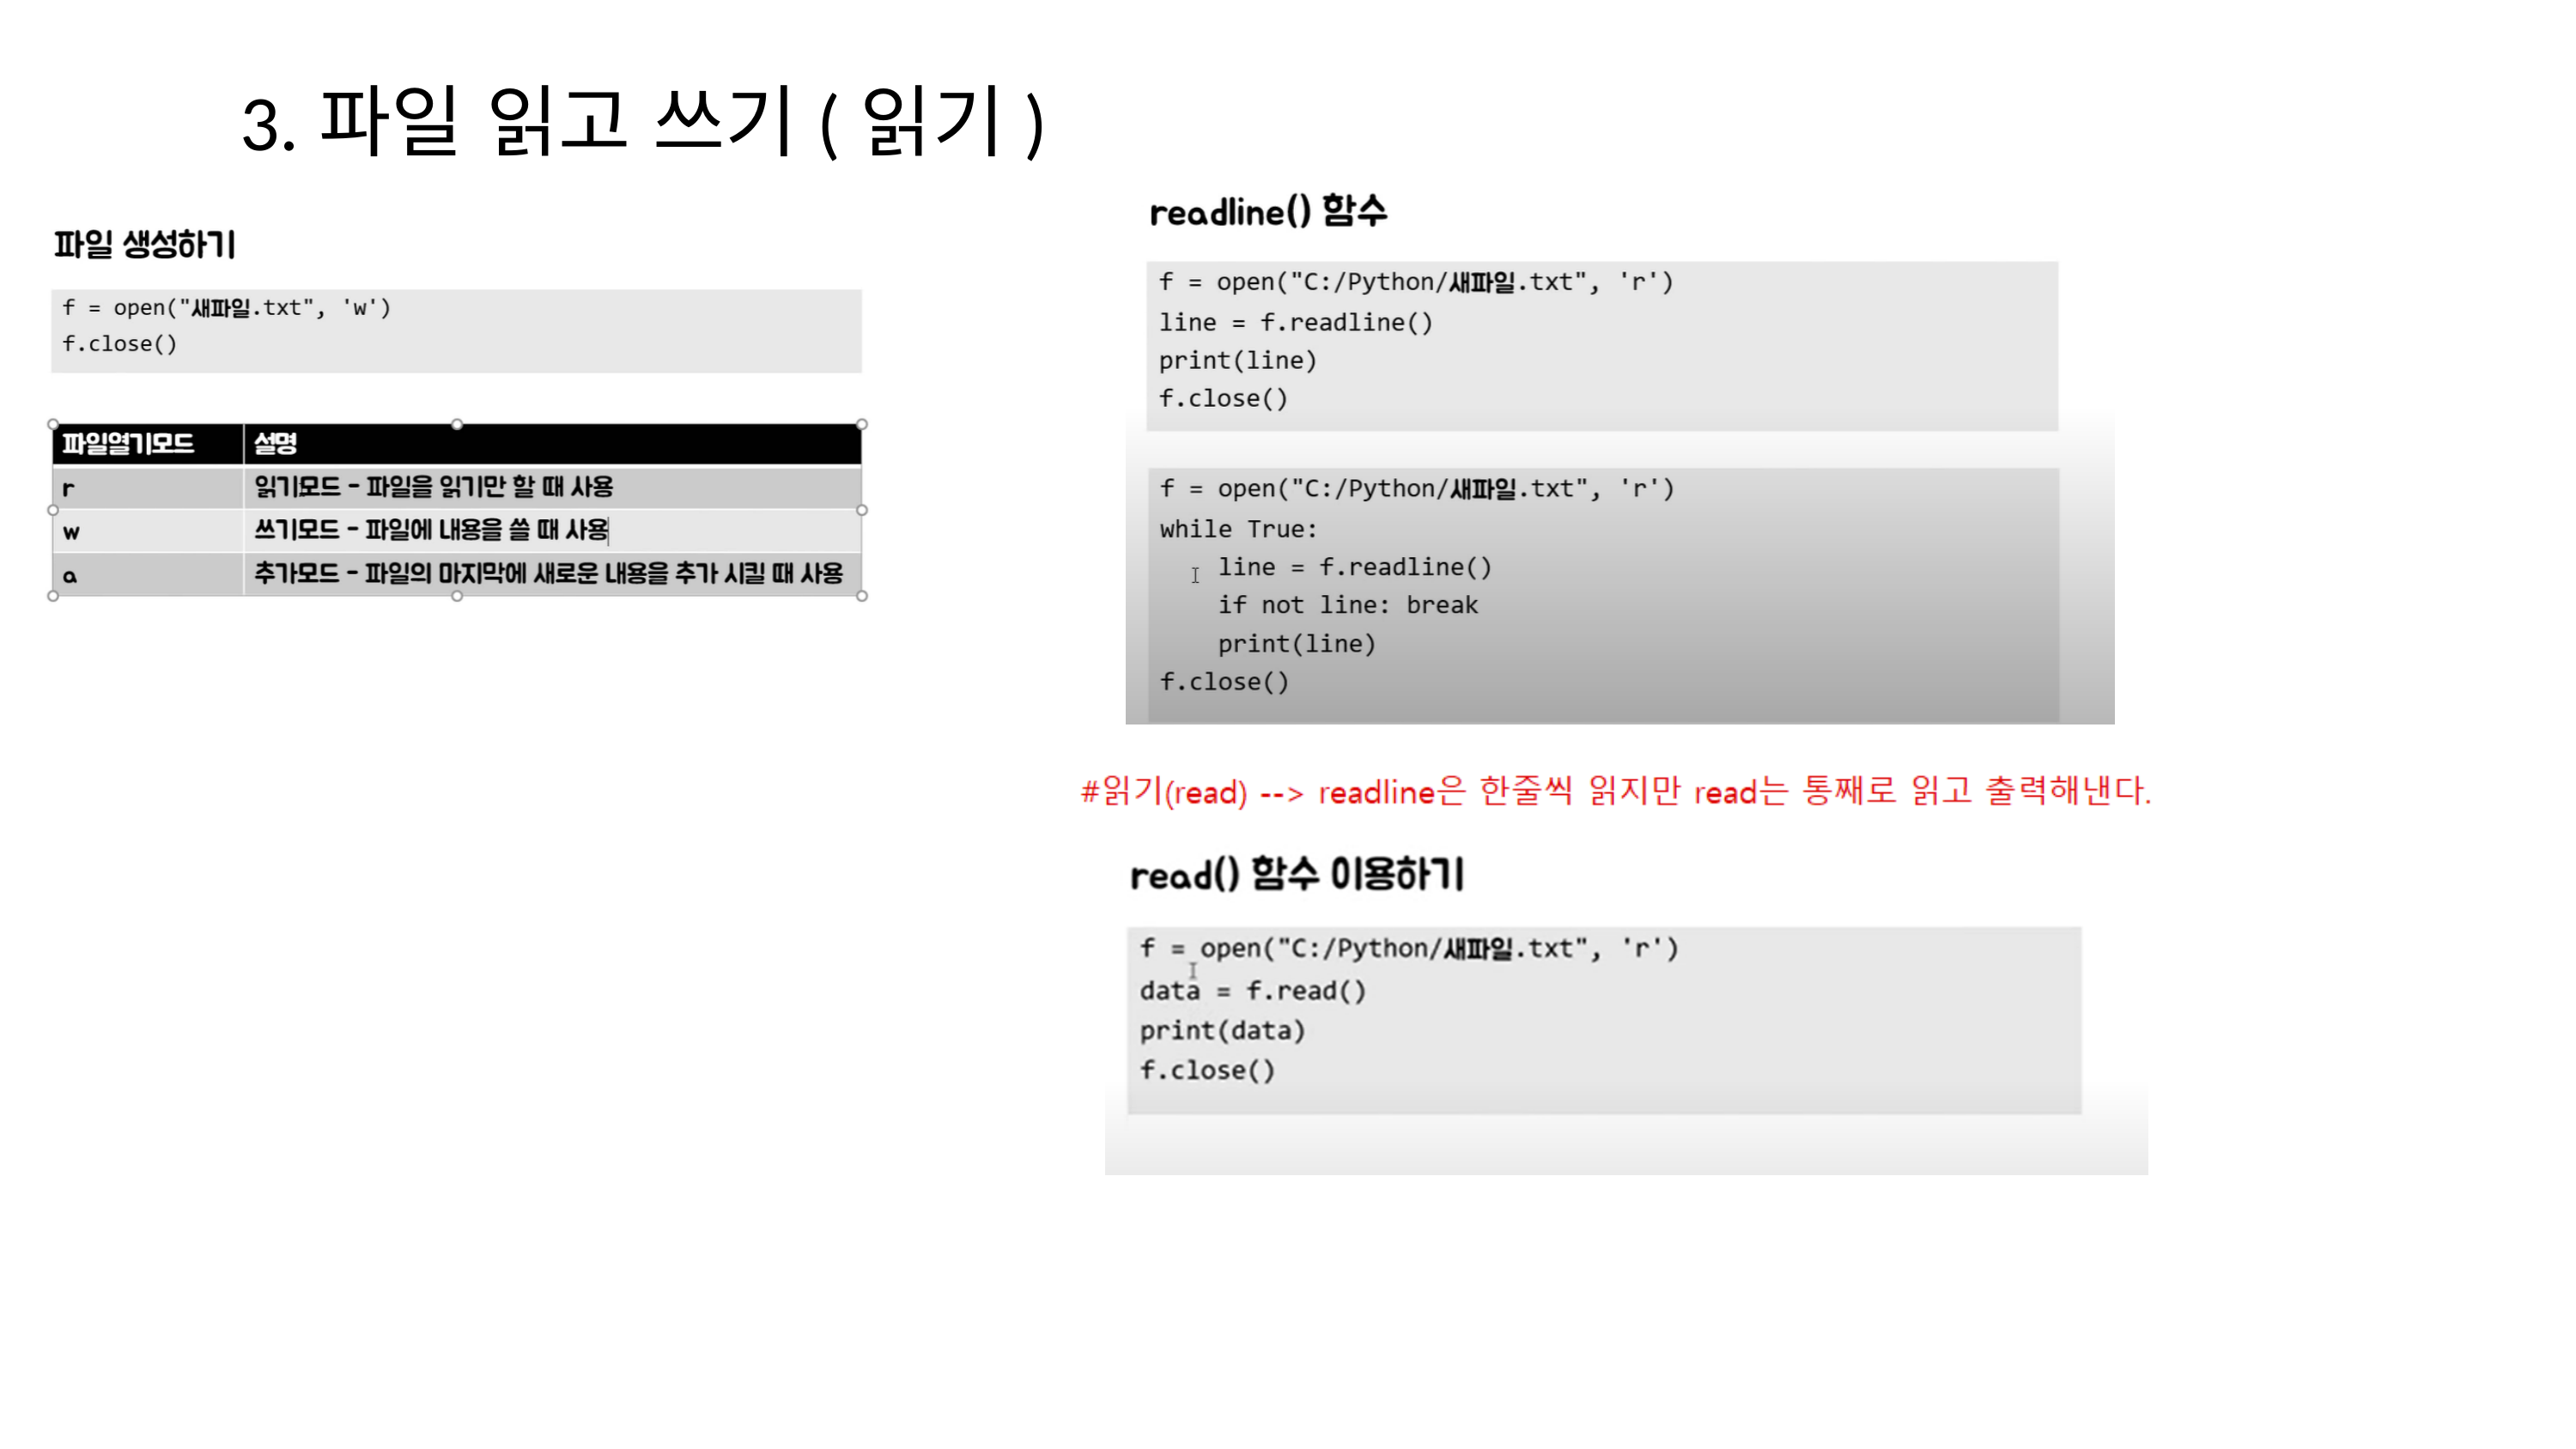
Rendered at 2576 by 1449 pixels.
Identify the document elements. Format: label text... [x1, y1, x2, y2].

title 3.파일 읽고 쓰기(읽기) [64, 39, 1224, 200]
picture [1126, 190, 2115, 724]
picture [0, 195, 945, 675]
picture [1072, 767, 2222, 1175]
